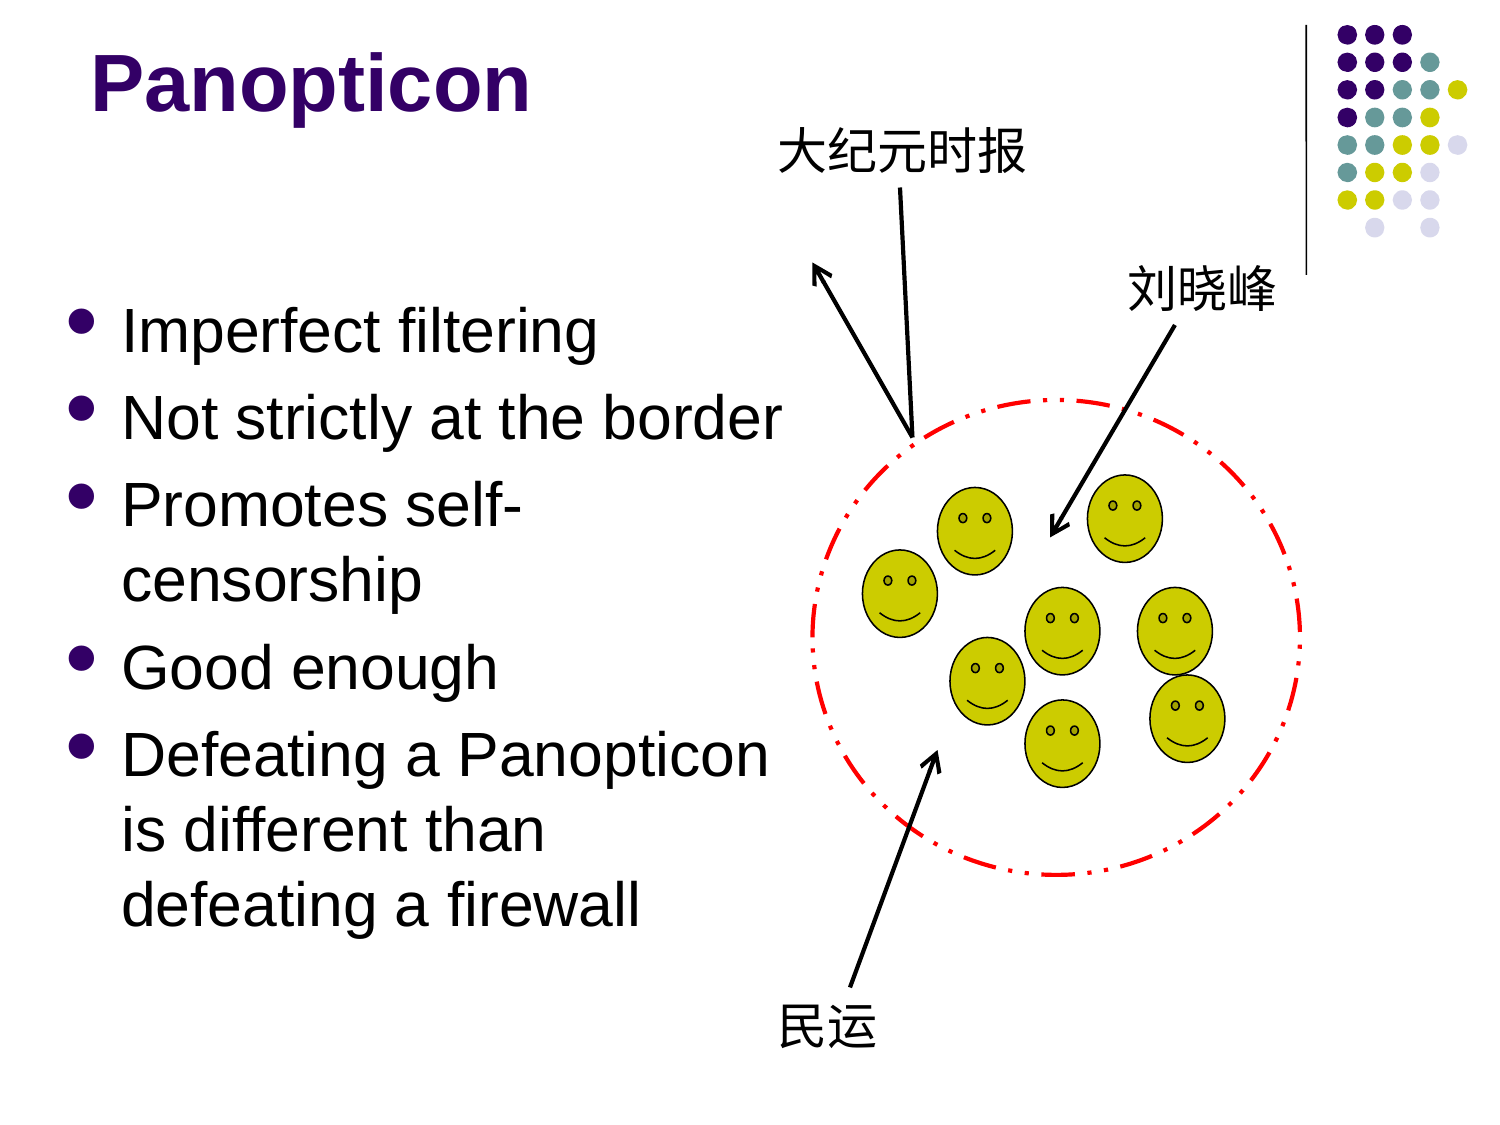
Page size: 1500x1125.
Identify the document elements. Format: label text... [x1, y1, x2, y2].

text_box 刘晓峰 [1112, 249, 1325, 325]
list Imperfect filtering Not strictly at the border Promotes self-censorship Good enough Defeating a Panopticon is different than defeating a firewall [49, 281, 801, 1038]
text_box 民运 [762, 987, 893, 1063]
text_box 大纪元时报 [762, 112, 1088, 188]
text_box [1050, 324, 1176, 538]
text_box [812, 262, 913, 438]
text_box [812, 399, 1300, 875]
text_box [849, 750, 941, 988]
title Panopticon [74, 19, 1313, 233]
